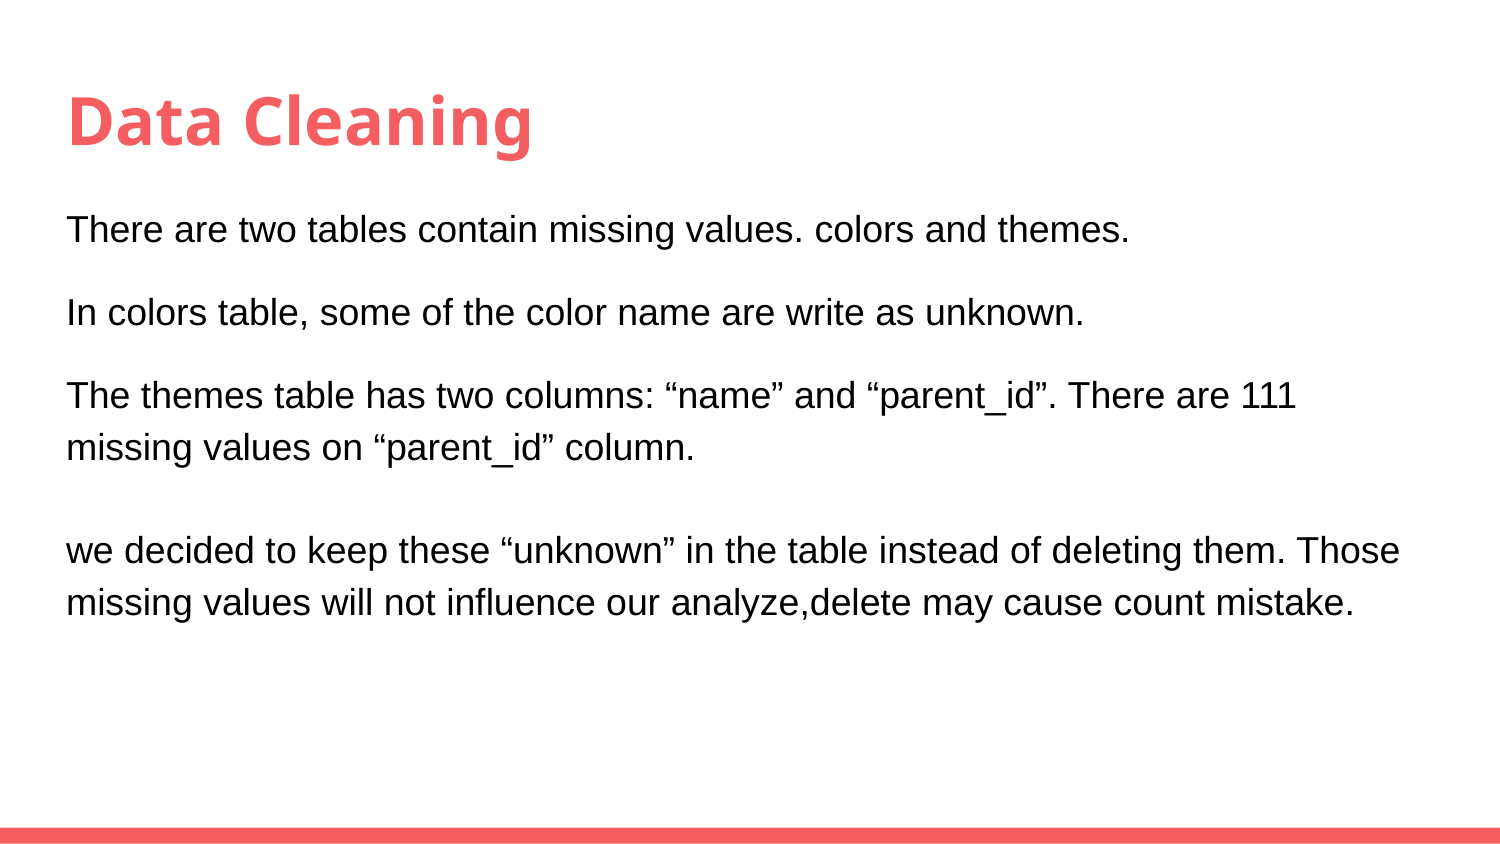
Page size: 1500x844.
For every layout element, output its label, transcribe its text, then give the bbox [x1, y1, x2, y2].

title Data Cleaning [51, 64, 1449, 167]
list There are two tables contain missing values. colors and themes. In colors table, some of the color name are write as unknown. The themes table has two columns: “name” and “parent_id”. There are 111 missing values on “parent_id” column. we decided to keep these “unknown” in the table instead of deleting them. Those missing values will not influence our analyze,delete may cause count mistake. [51, 183, 1449, 744]
